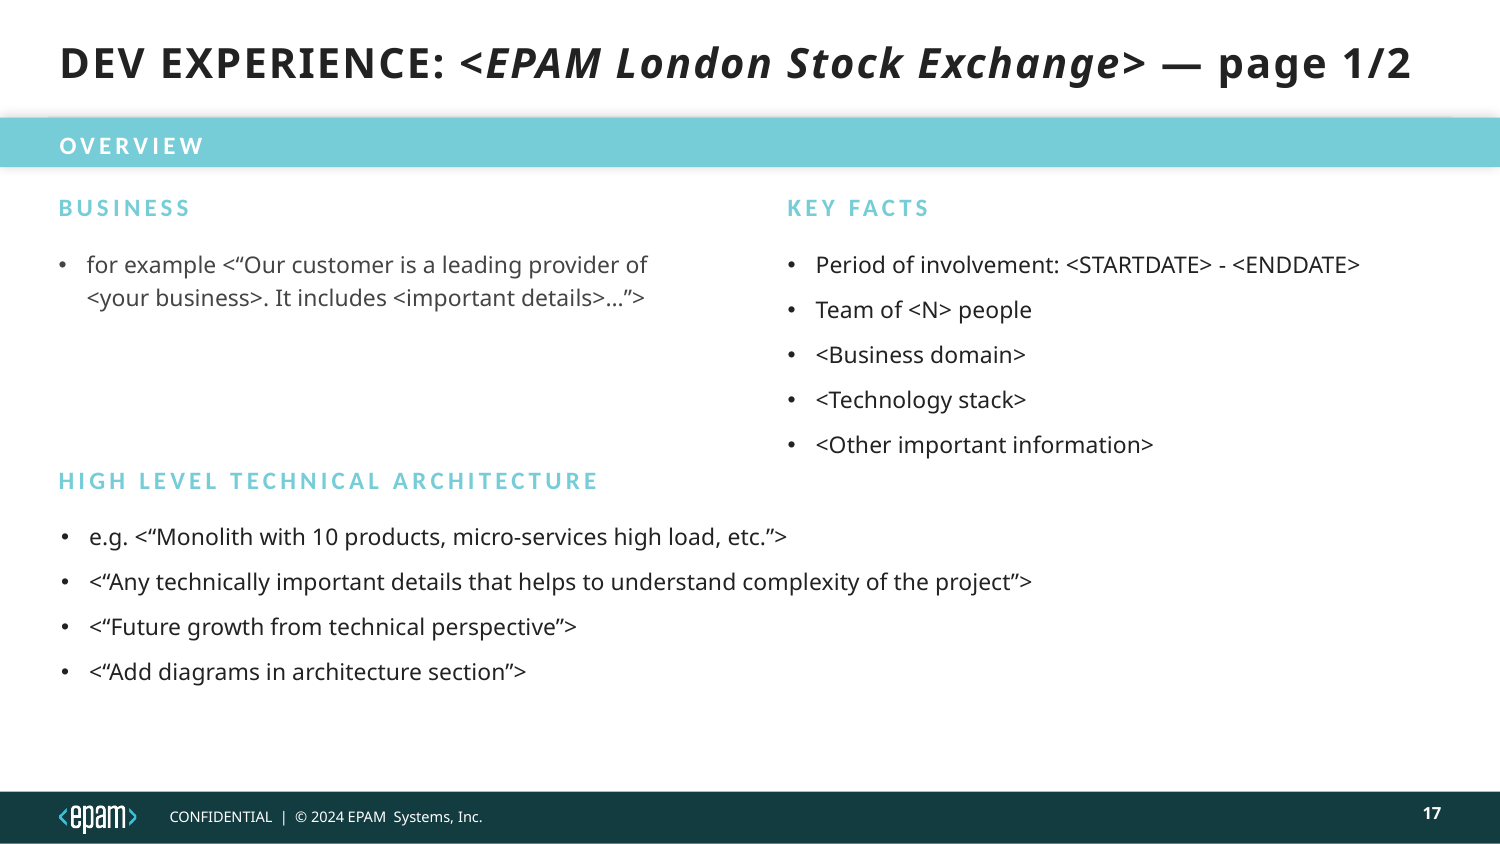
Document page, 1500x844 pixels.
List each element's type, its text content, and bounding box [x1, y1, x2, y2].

list Business [58, 188, 713, 245]
list for example <“Our customer is a leading provider of <your business>. It includes <important details>…”> [58, 245, 713, 434]
text_box High level Technical architecture [58, 461, 713, 518]
title DEV EXPERIENCE: <EPAM London Stock Exchange> — page 1/2 [59, 37, 1442, 87]
text_box OVERVIEW [0, 117, 1500, 168]
list Key facts [787, 188, 1443, 245]
text_box e.g. <“Monolith with 10 products, micro-services high load, etc.”> <“Any technically important details that helps to understand complexity of the project”> <“Future growth from technical perspective”> <“Add diagrams in architecture section”> [61, 516, 1442, 760]
slide_number 17 [1216, 791, 1442, 844]
list Period of involvement: <STARTDATE> - <ENDDATE> Team of <N> people <Business domain> <Technology stack> <Other important information> [787, 245, 1443, 462]
